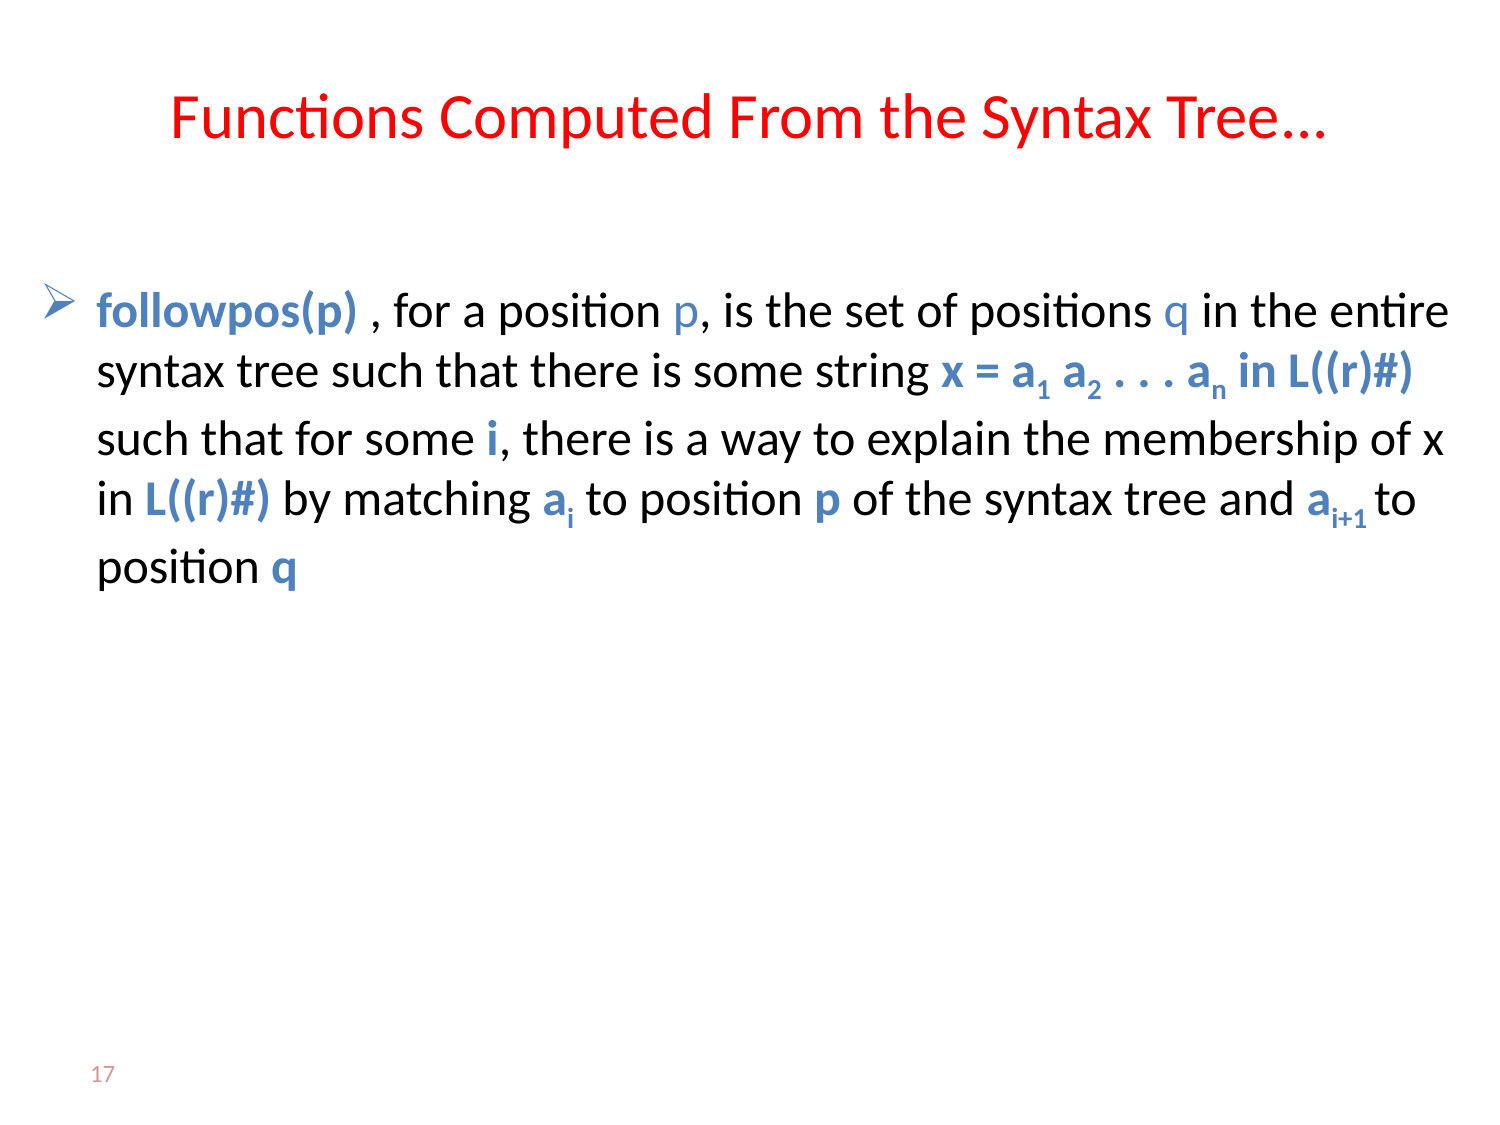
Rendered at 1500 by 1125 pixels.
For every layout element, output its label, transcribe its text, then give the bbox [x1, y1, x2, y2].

title Functions Computed From the Syntax Tree... [75, 37, 1425, 188]
slide_number 17 [75, 1042, 425, 1103]
list followpos(p) , for a position p, is the set of positions q in the entire syntax tree such that there is some string x = a1 a2 . . . an in L((r)#) such that for some i, there is a way to explain the membership of x in L((r)#) by matching ai to position p of the syntax tree and ai+1 to position q [24, 200, 1475, 1025]
